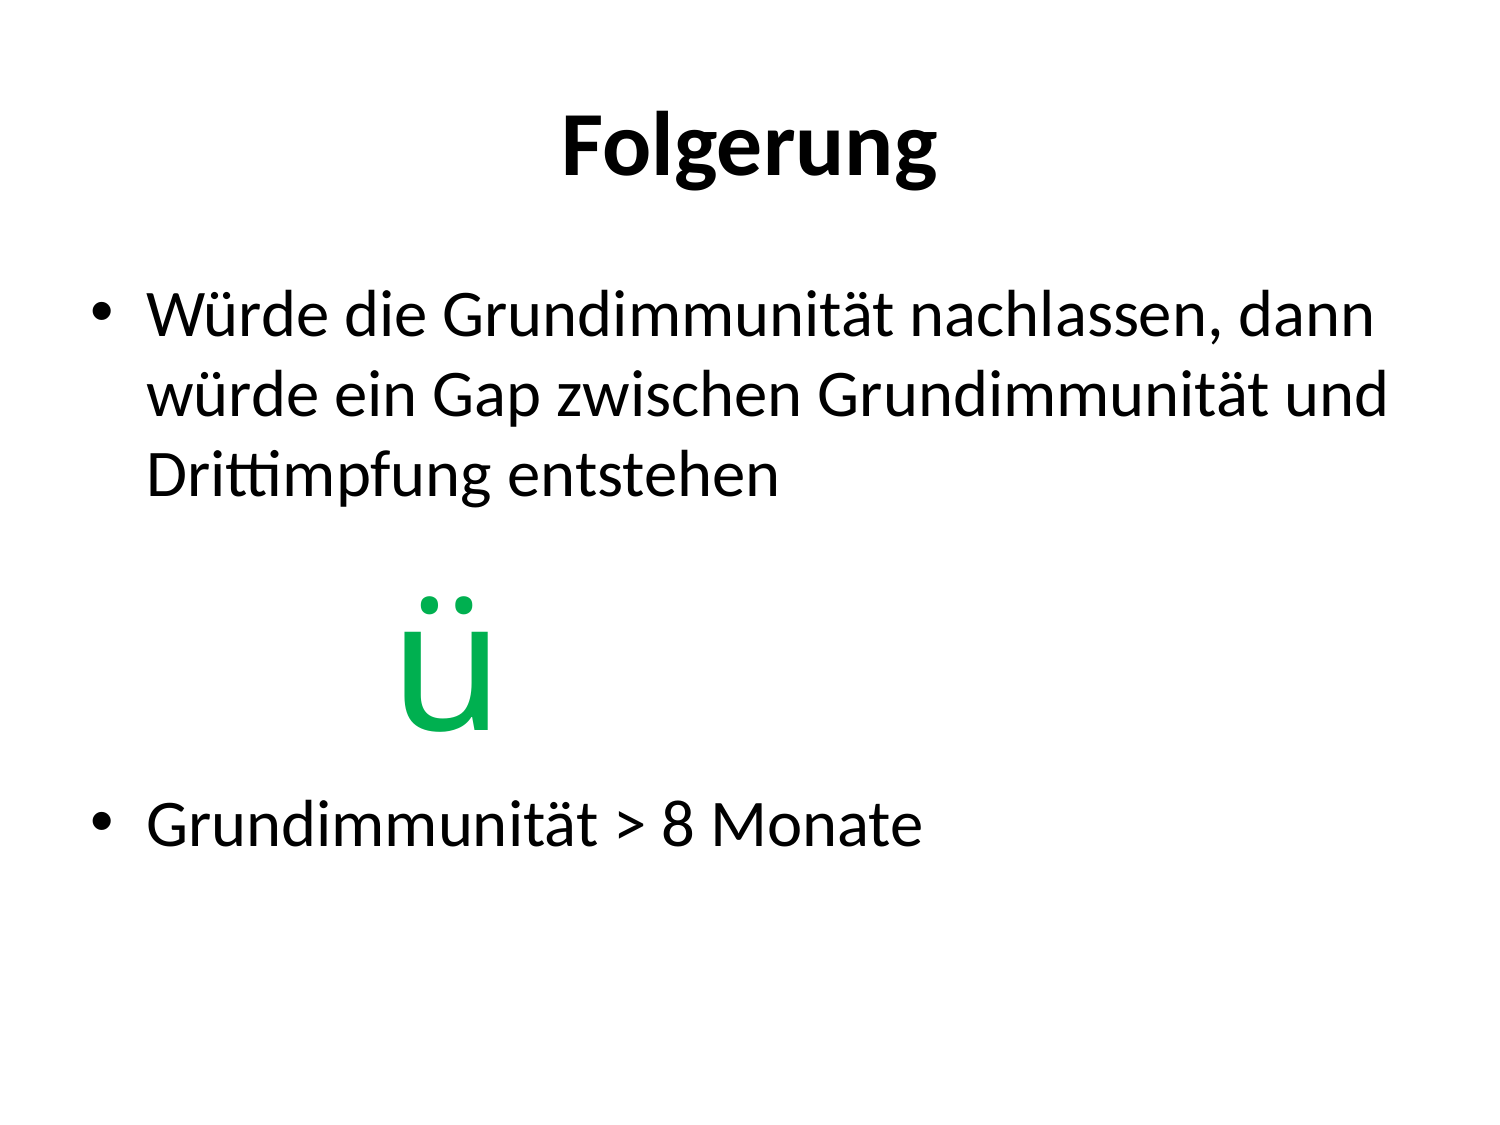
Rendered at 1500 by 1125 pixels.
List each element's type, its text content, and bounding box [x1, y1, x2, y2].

title Folgerung [75, 45, 1425, 233]
list Würde die Grundimmunität nachlassen, dann würde ein Gap zwischen Grundimmunität und Drittimpfung entstehen ü Grundimmunität > 8 Monate [75, 262, 1425, 1005]
